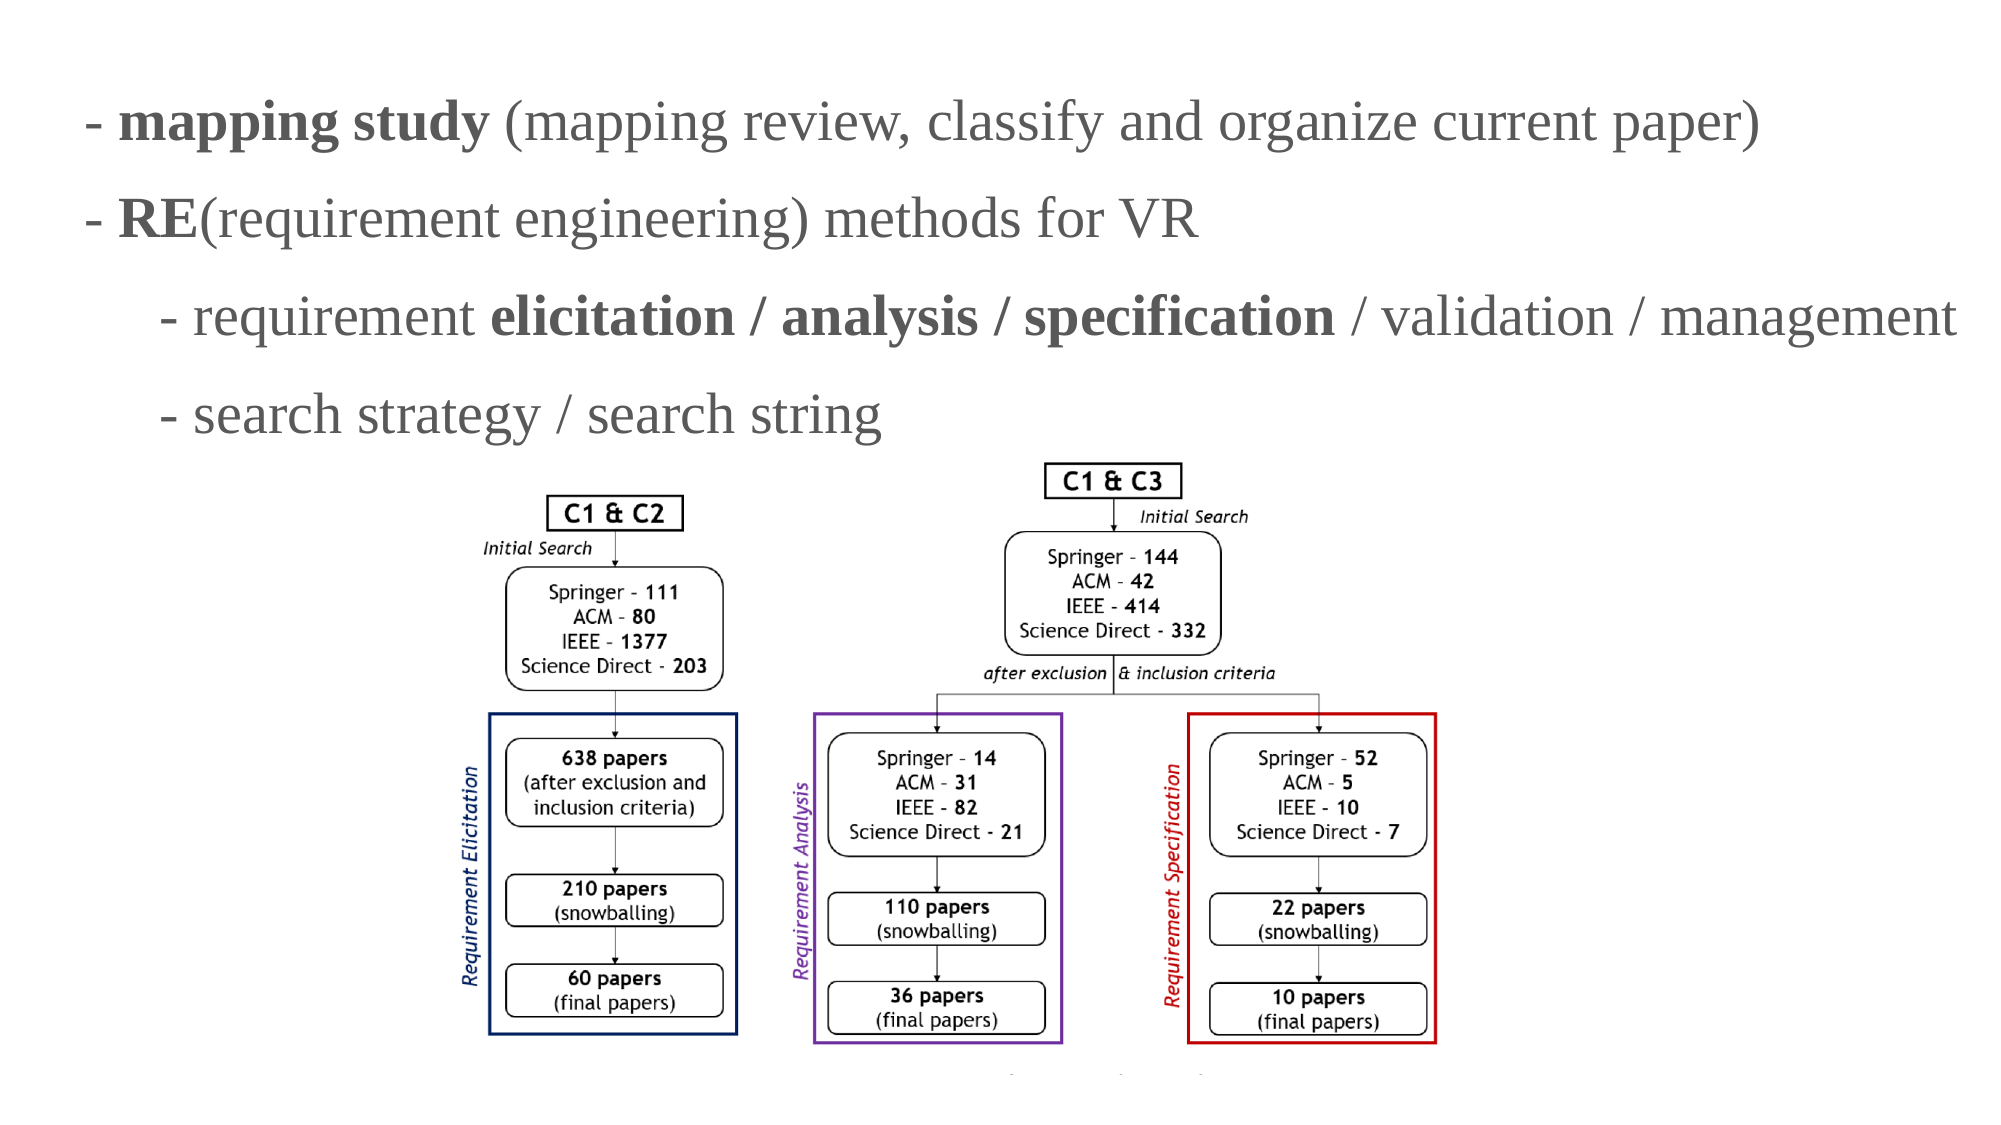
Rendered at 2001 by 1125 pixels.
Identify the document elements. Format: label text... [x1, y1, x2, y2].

text_box - mapping study (mapping review, classify and organize current paper) - RE(requirement engineering) methods for VR - requirement elicitation / analysis / specification / validation / management - search strategy / search string [70, 67, 2000, 1059]
picture [414, 455, 1511, 1075]
